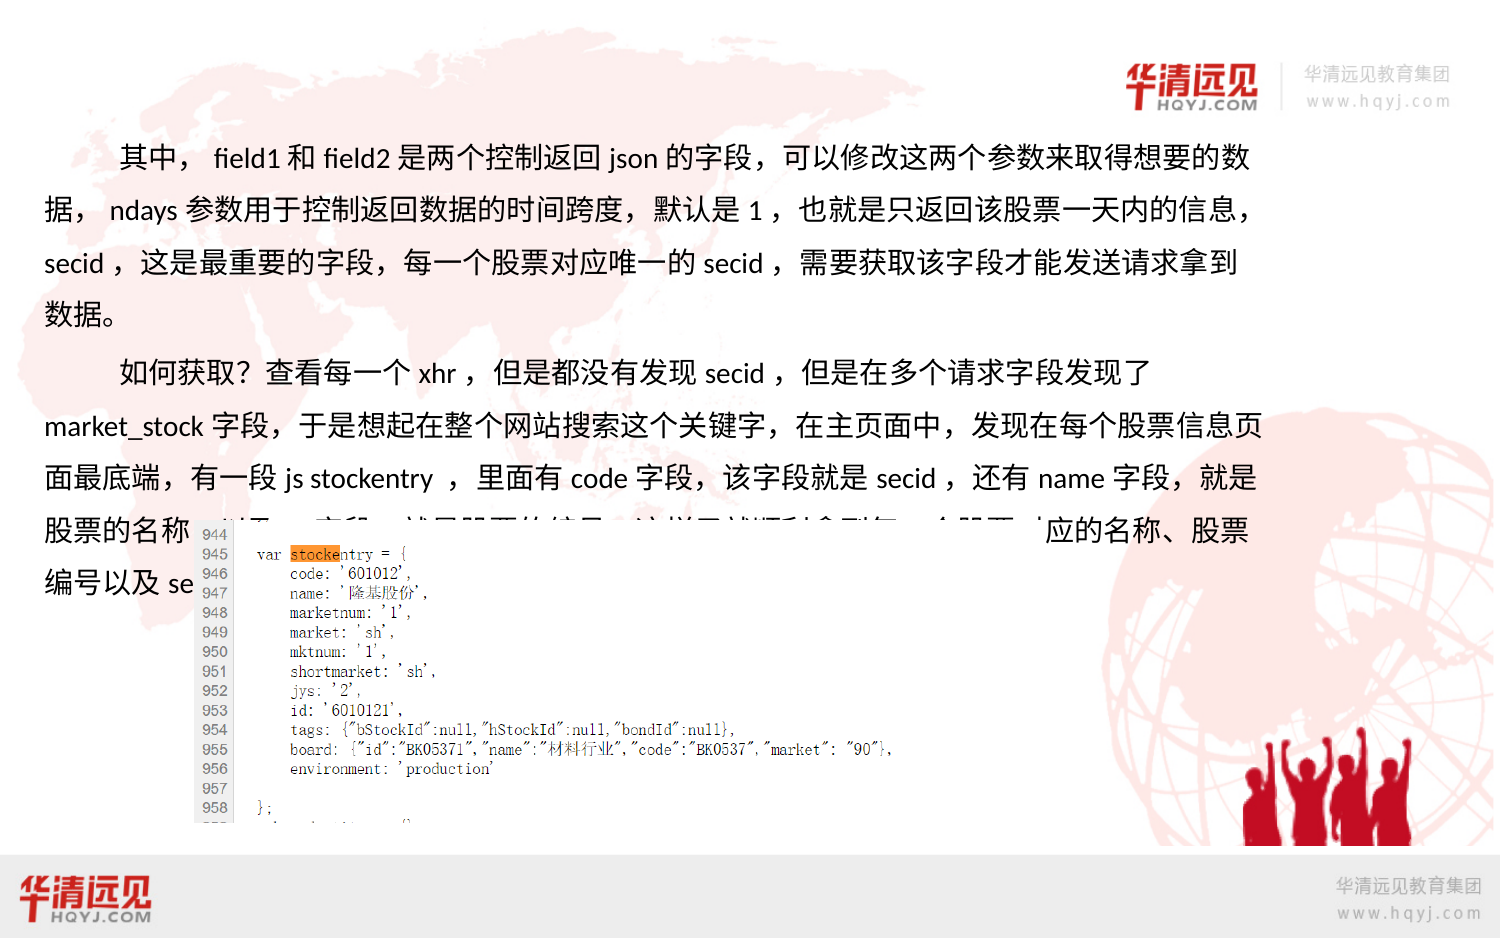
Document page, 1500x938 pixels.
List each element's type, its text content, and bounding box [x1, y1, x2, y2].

picture [0, 0, 1500, 938]
text_box 其中，field1和field2是两个控制返回json的字段，可以修改这两个参数来取得想要的数据，ndays参数用于控制返回数据的时间跨度，默认是1，也就是只返回该股票一天内的信息，secid，这是最重要的字段，每一个股票对应唯一的secid，需要获取该字段才能发送请求拿到数据。 如何获取？查看每一个xhr，但是都没有发现secid，但是在多个请求字段发现了market_stock字段，于是想起在整个网站搜索这个关键字，在主页面中，发现在每个股票信息页面最底端，有一段js stockentry ，里面有code字段，该字段就是secid，还有name字段，就是股票的名称，以及id字段，就是股票的编号，这样子就顺利拿到每一个股票对应的名称、股票编号以及secid了。 [29, 114, 1282, 729]
